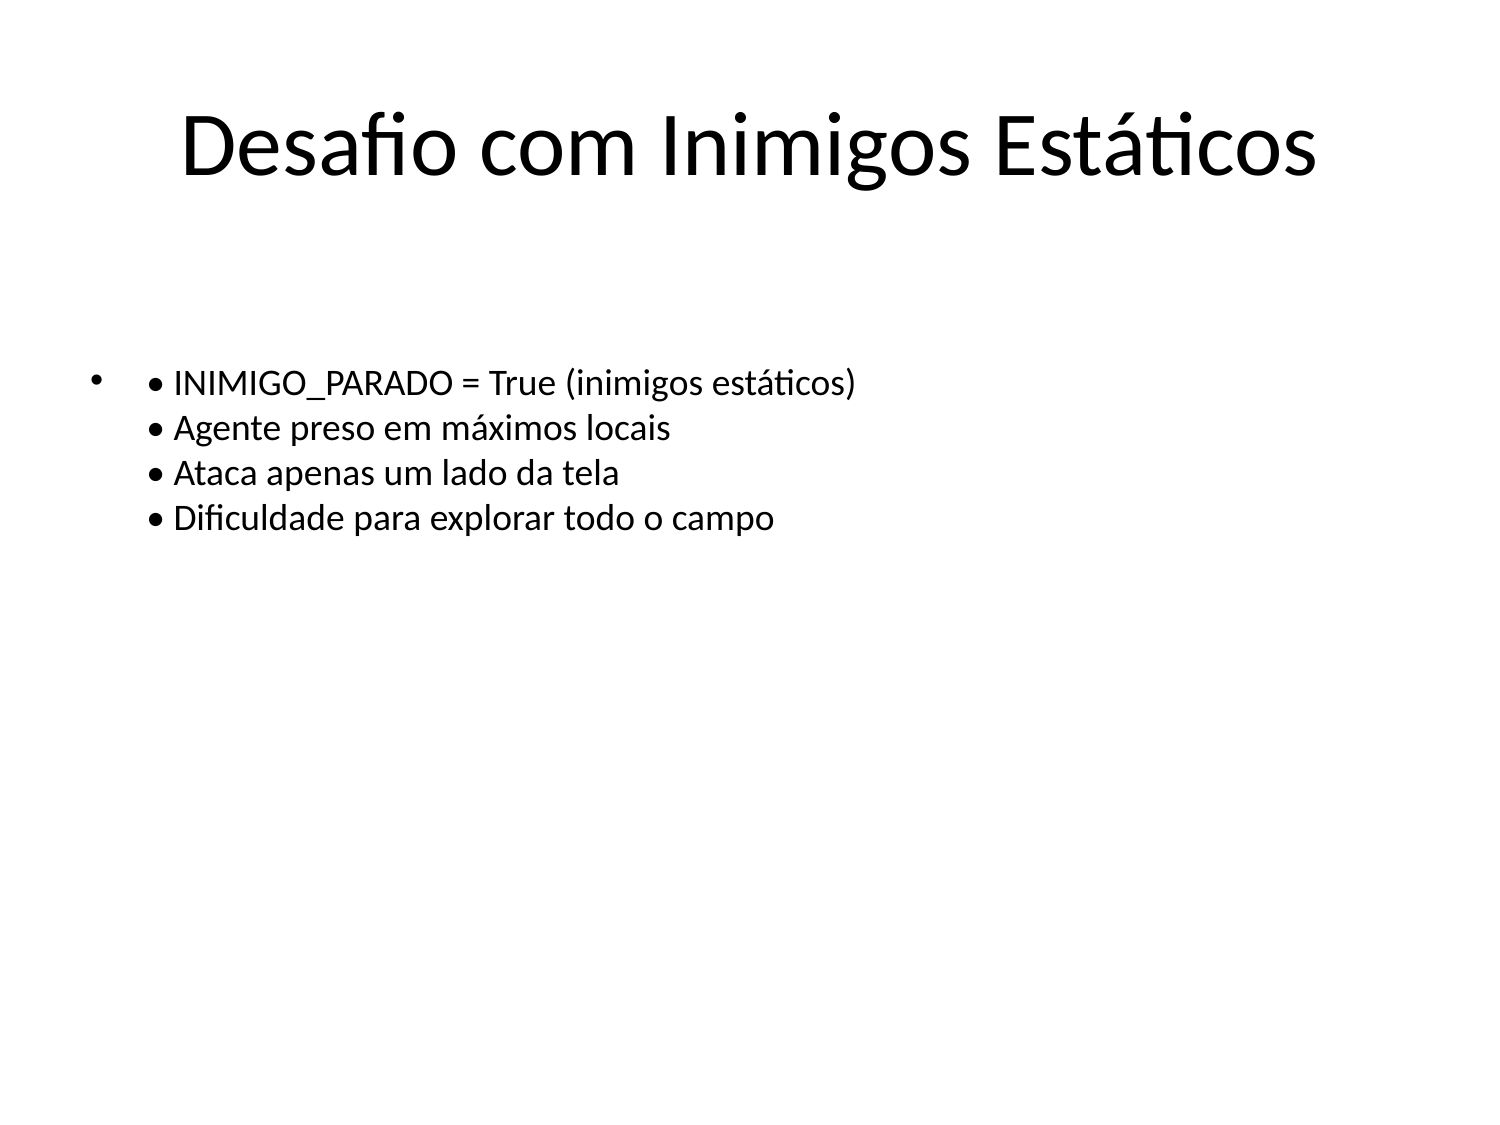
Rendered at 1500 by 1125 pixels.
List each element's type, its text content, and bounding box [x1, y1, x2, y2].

list • INIMIGO_PARADO = True (inimigos estáticos) • Agente preso em máximos locais • Ataca apenas um lado da tela • Dificuldade para explorar todo o campo [75, 262, 1425, 1005]
title Desafio com Inimigos Estáticos [75, 45, 1425, 233]
